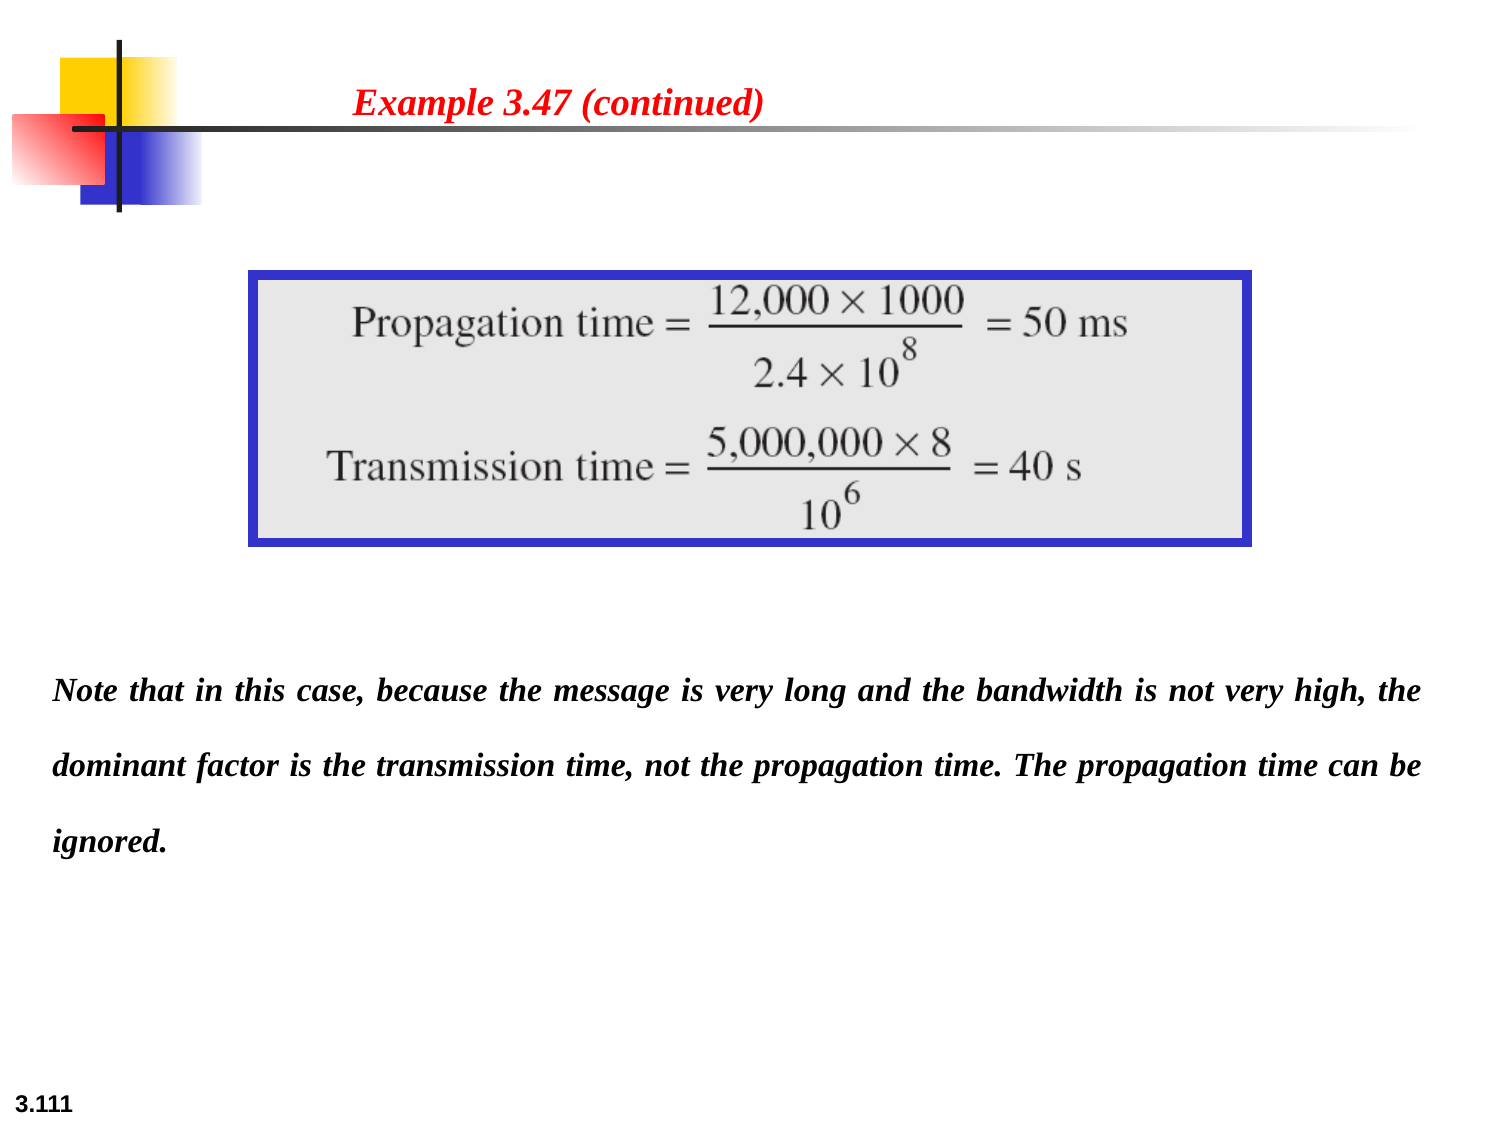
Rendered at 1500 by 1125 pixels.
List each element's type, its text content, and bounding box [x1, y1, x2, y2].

text_box [116, 205, 122, 213]
text_box [202, 126, 1423, 132]
slide_number 3.111 [0, 1050, 313, 1125]
picture [257, 279, 1243, 538]
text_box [80, 126, 202, 205]
text_box Example 3.47 (continued) [337, 29, 780, 131]
text_box Note that in this case, because the message is very long and the bandwidth is not very high, the dominant factor is the transmission time, not the propagation time. The propagation time can be ignored. [37, 624, 1438, 867]
text_box [60, 57, 116, 126]
text_box [72, 126, 80, 132]
text_box [24, 237, 1475, 863]
text_box [12, 114, 105, 185]
text_box [122, 57, 177, 126]
text_box [116, 39, 122, 126]
